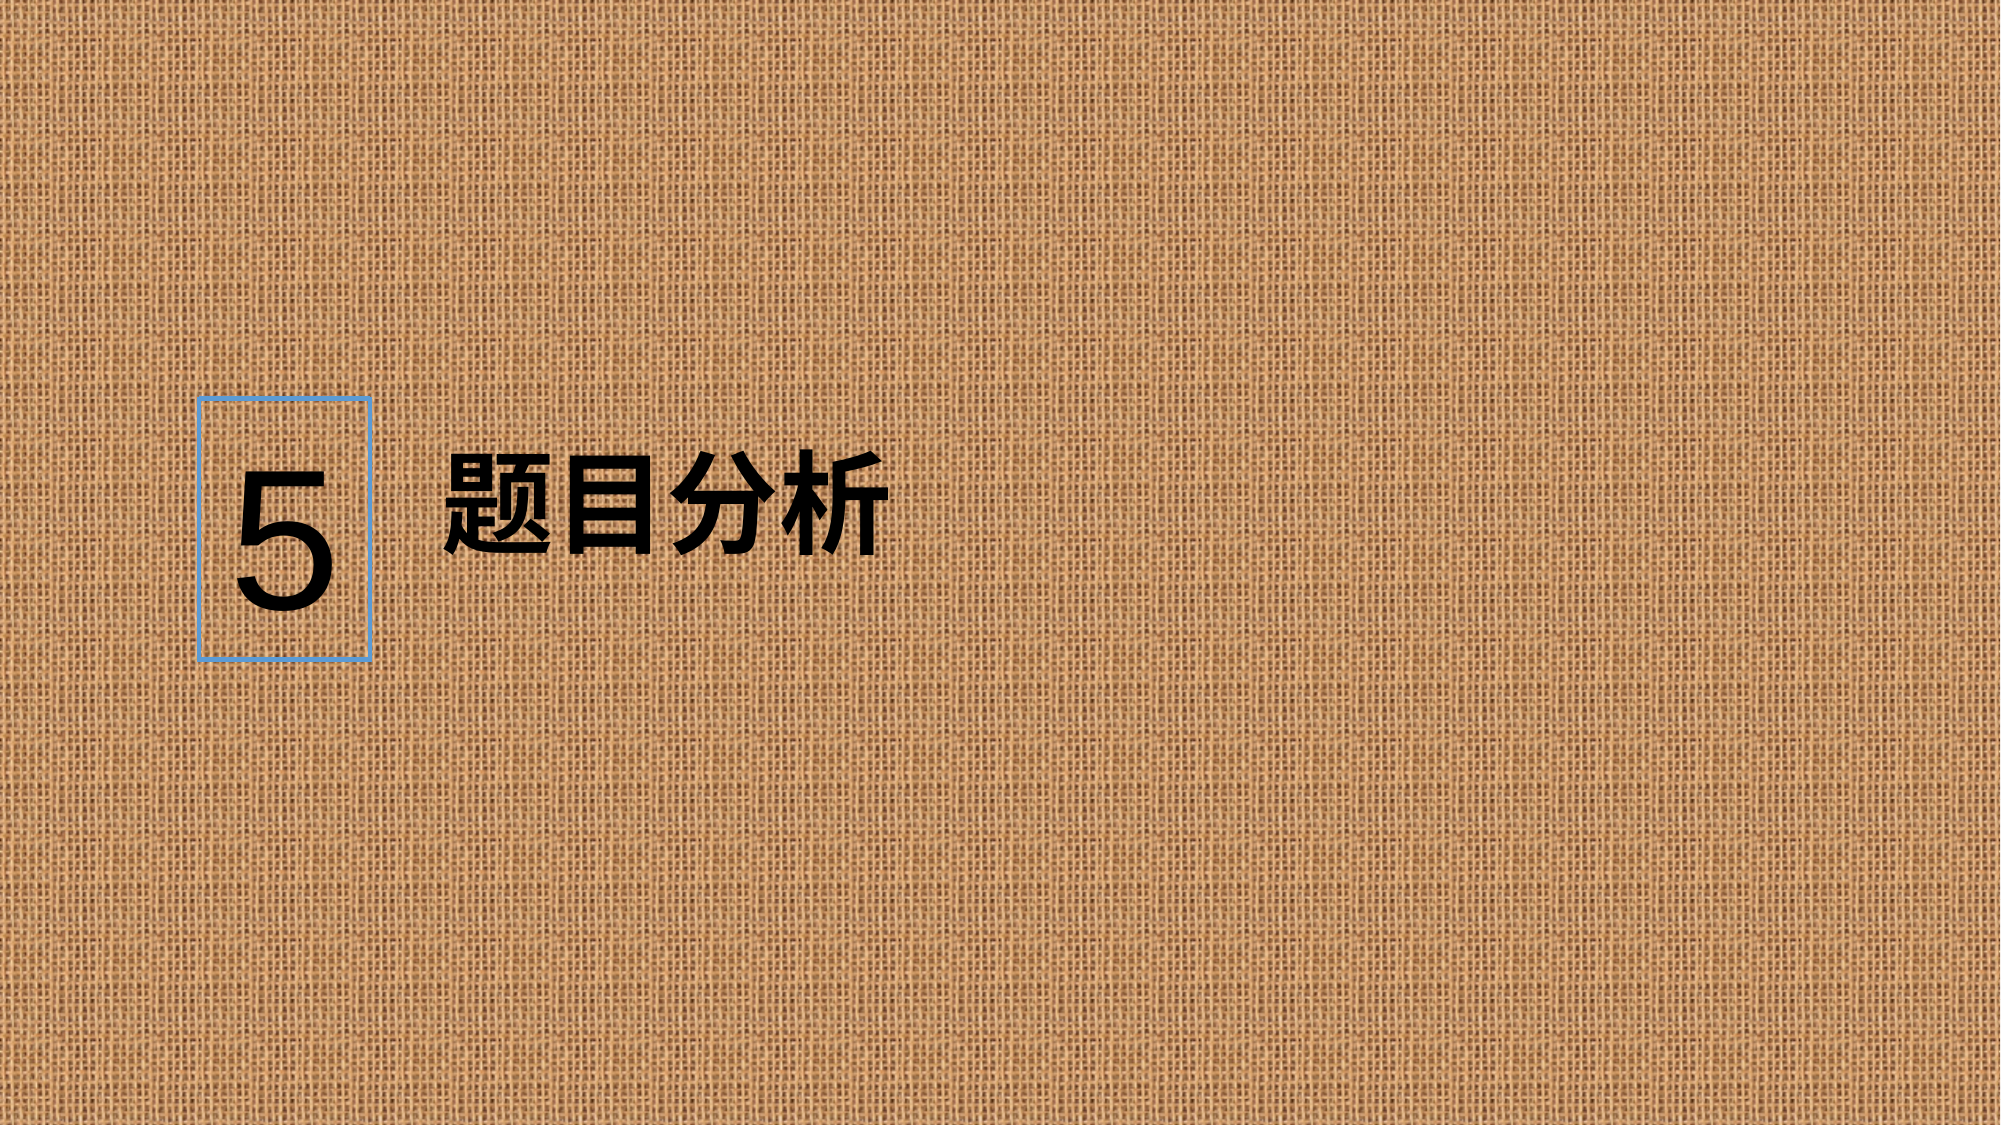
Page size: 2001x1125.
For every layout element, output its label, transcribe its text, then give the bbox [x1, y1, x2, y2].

text_box 题目分析 [427, 425, 1525, 575]
picture [0, 0, 2001, 1125]
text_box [198, 397, 371, 662]
